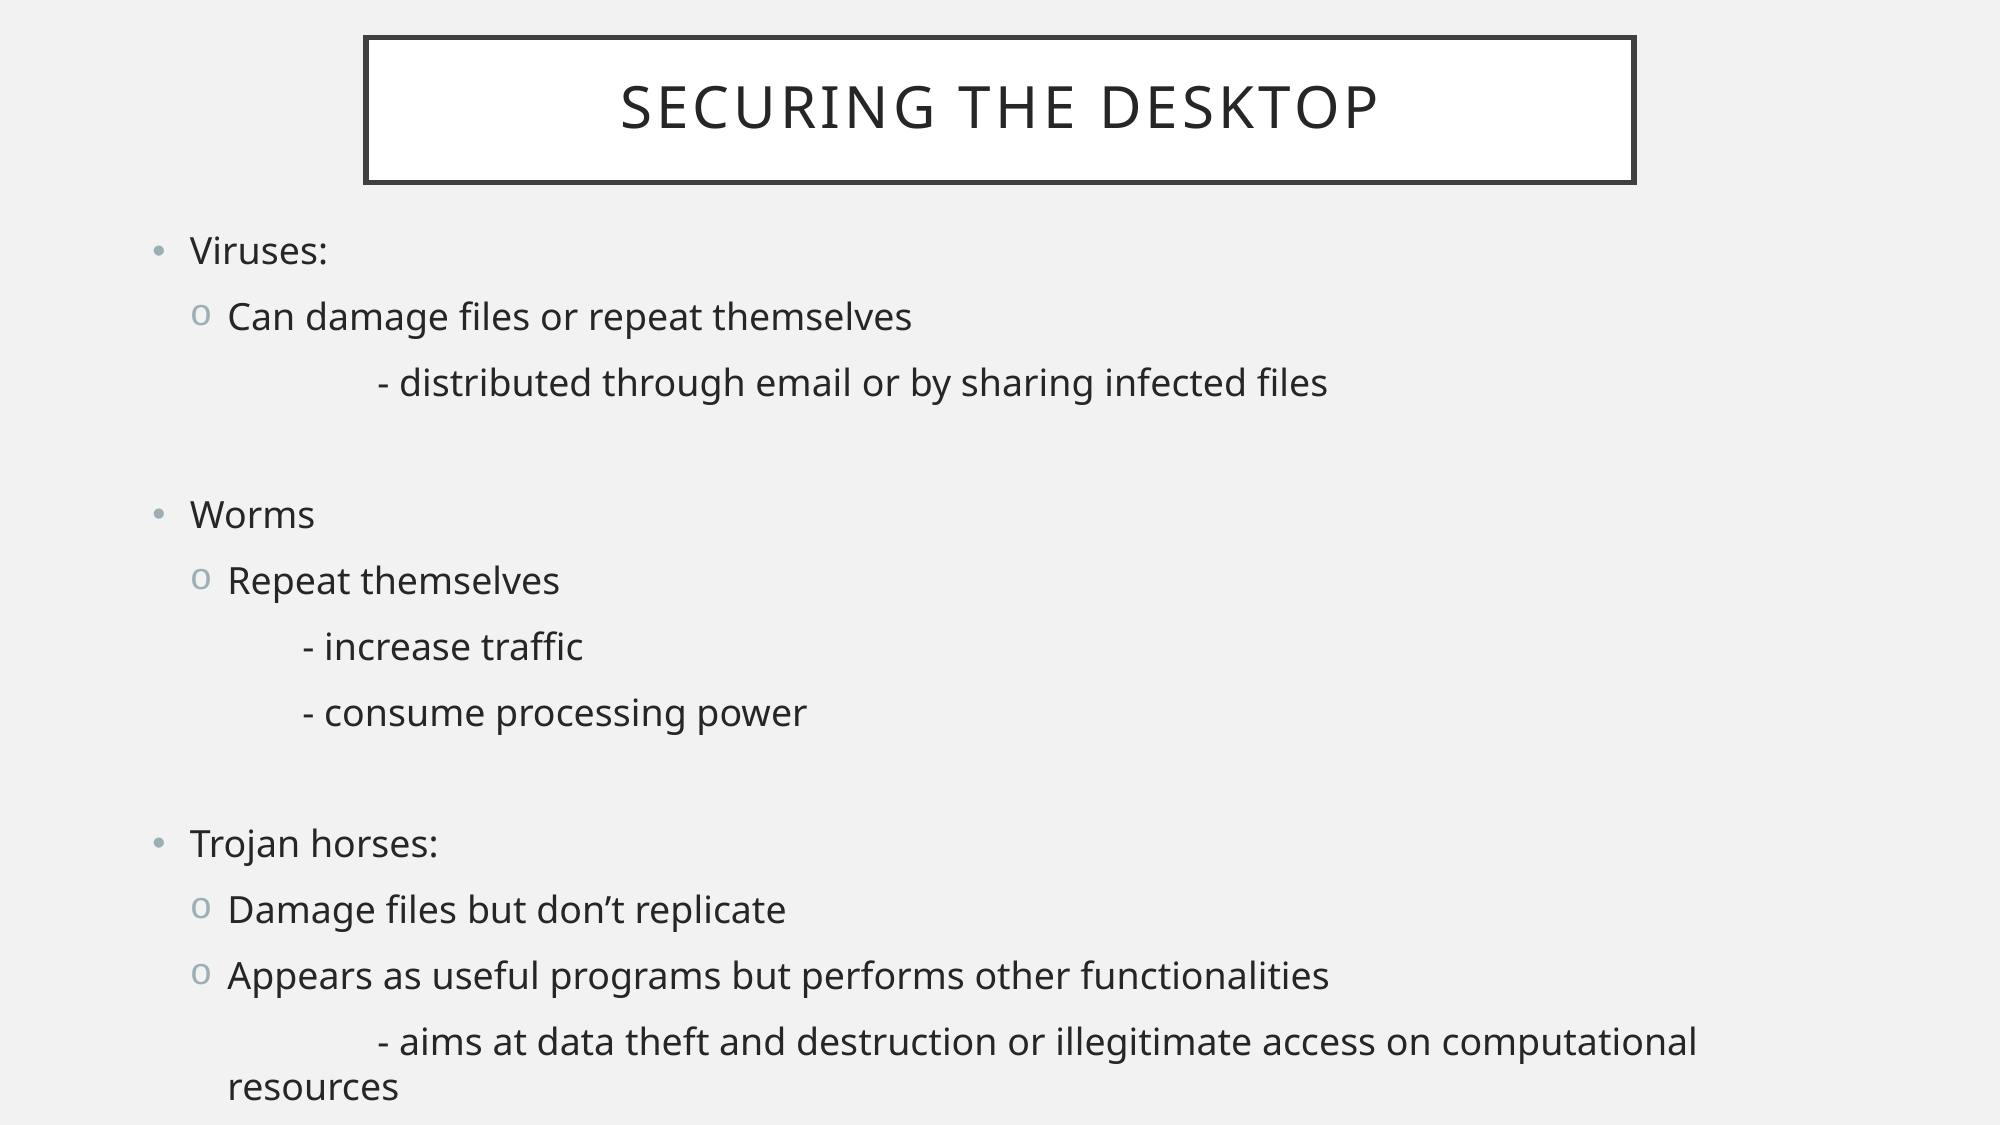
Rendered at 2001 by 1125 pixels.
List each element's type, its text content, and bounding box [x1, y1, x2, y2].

title Securing the desktop [363, 35, 1637, 159]
list Viruses: Can damage files or repeat themselves - distributed through email or by sharing infected files Worms Repeat themselves - increase traffic - consume processing power Trojan horses: Damage files but don’t replicate Appears as useful programs but performs other functionalities - aims at data theft and destruction or illegitimate access on computational resources [137, 159, 1863, 829]
